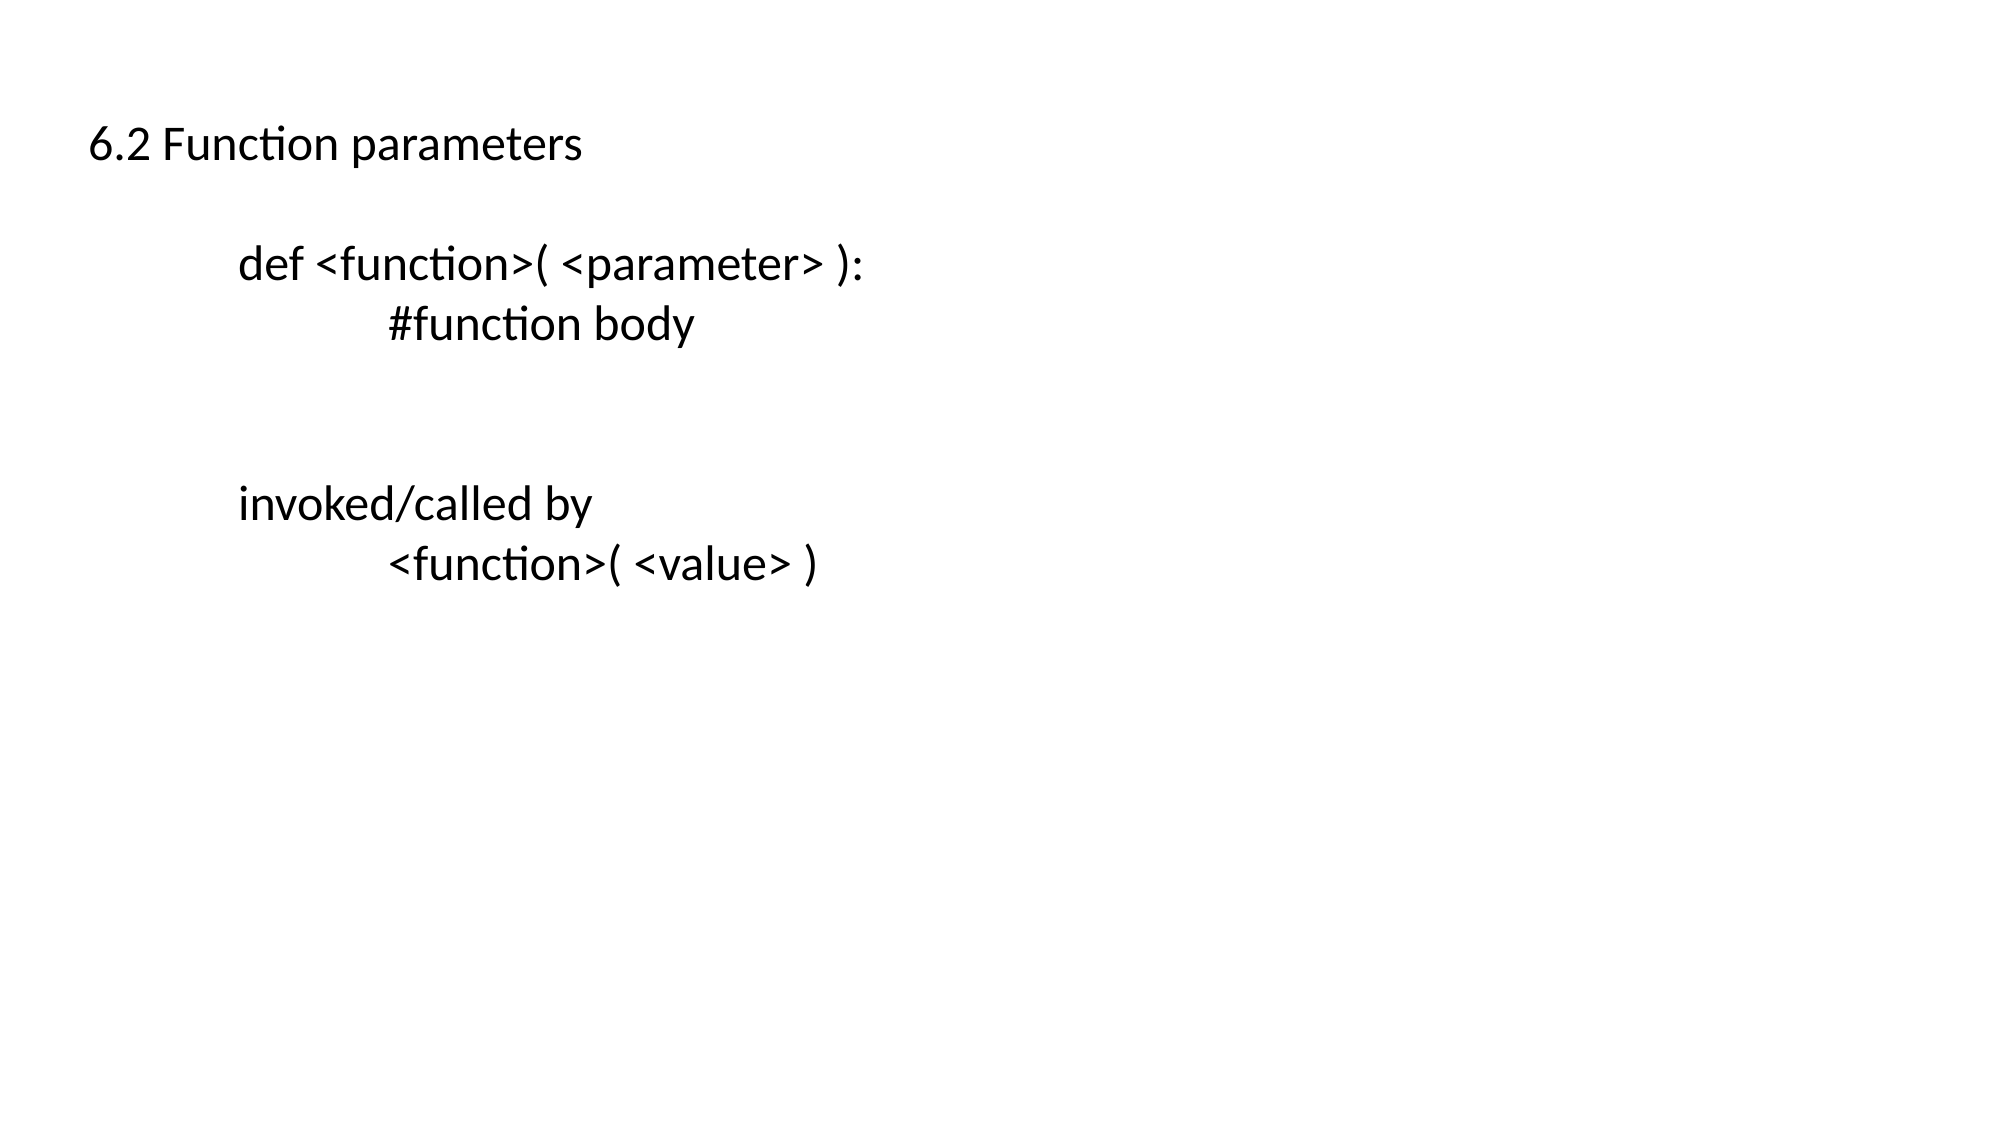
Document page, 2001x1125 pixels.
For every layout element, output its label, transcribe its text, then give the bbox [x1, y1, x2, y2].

text_box 6.2 Function parameters def <function>( <parameter> ): #function body invoked/called by <function>( <value> ) [73, 103, 1944, 598]
